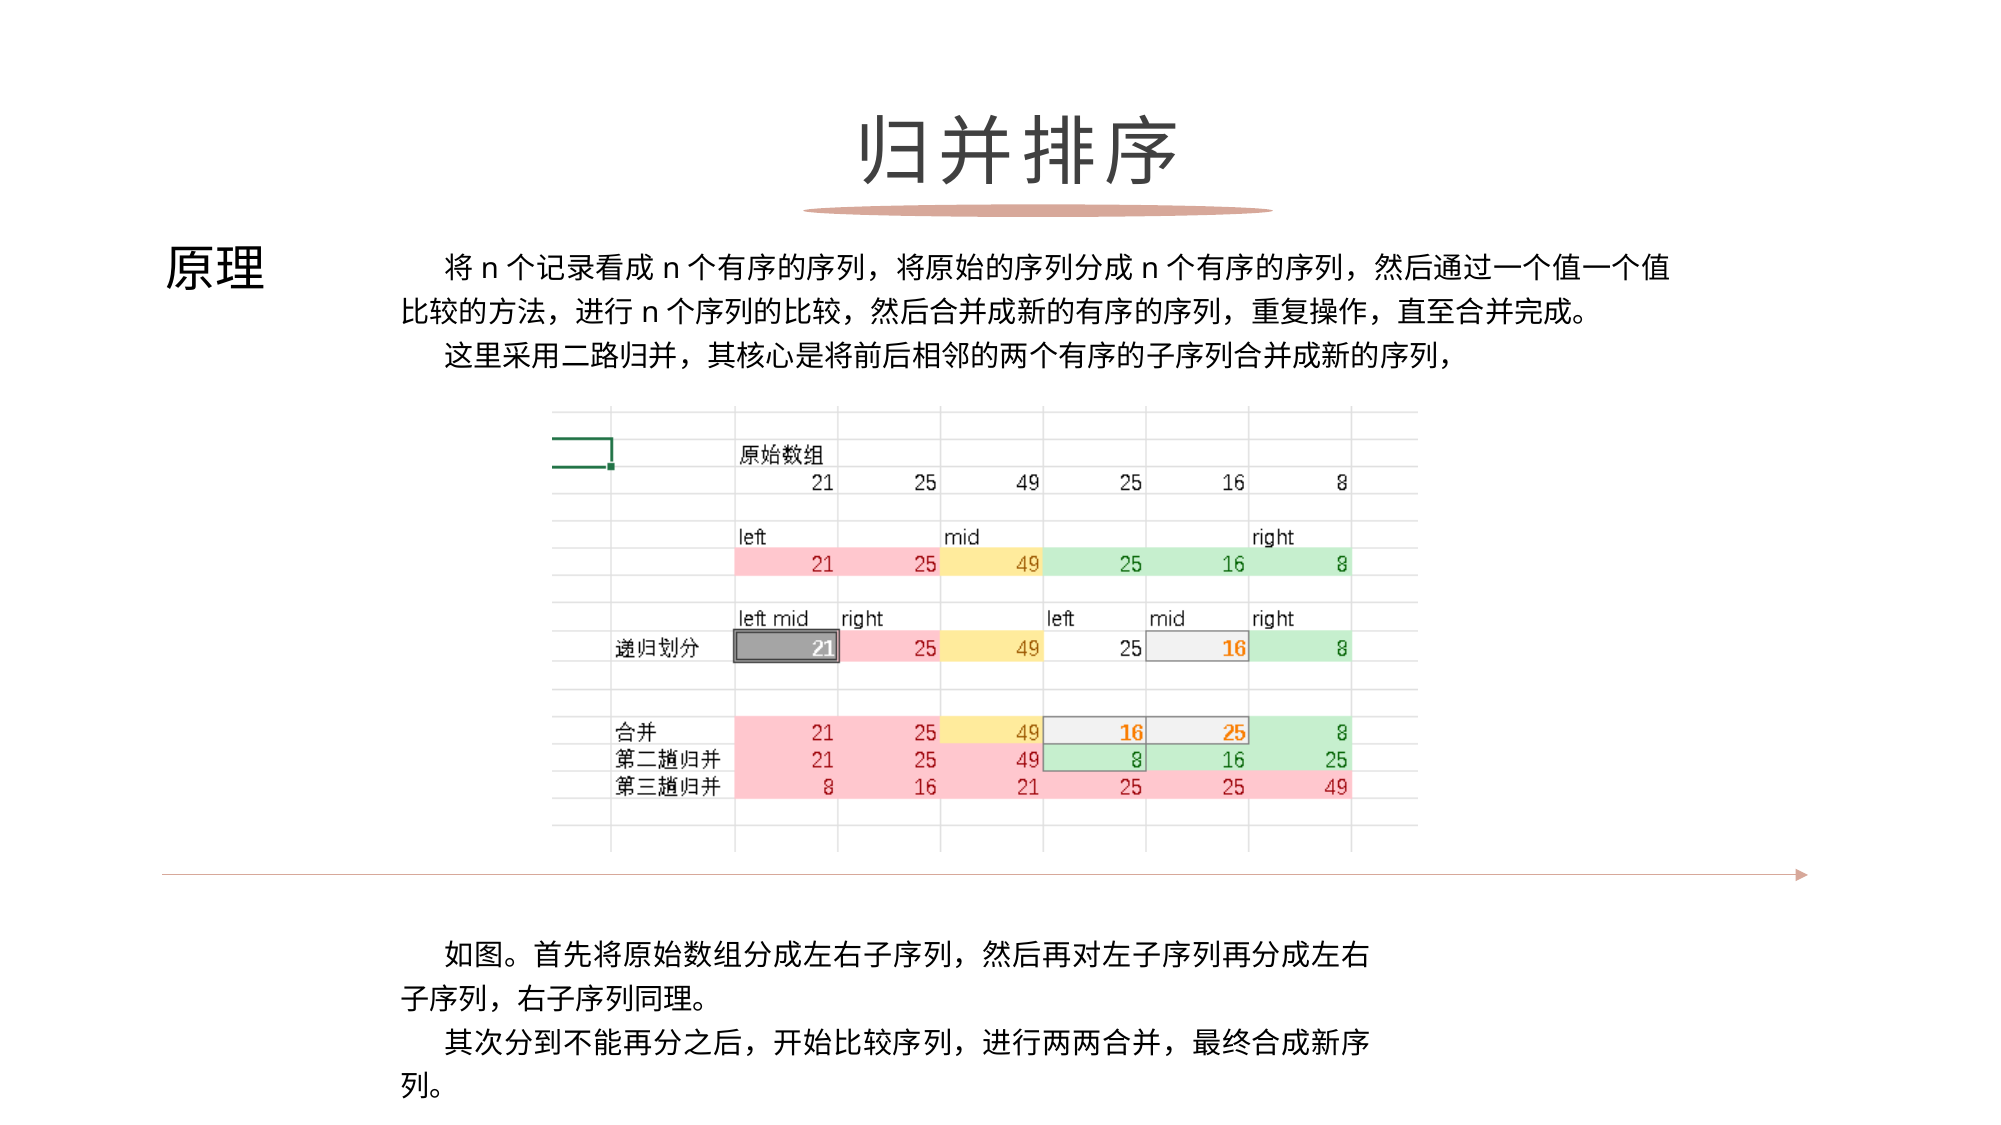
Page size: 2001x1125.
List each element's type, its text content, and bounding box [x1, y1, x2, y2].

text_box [803, 96, 1350, 217]
text_box 如图。首先将原始数组分成左右子序列，然后再对左子序列再分成左右子序列，右子序列同理。 其次分到不能再分之后，开始比较序列，进行两两合并，最终合成新序列。 [385, 920, 1386, 1111]
text_box 原理 [106, 233, 325, 305]
picture [552, 406, 1418, 853]
text_box 将n个记录看成n个有序的序列，将原始的序列分成n个有序的序列，然后通过一个值一个值比较的方法，进行n个序列的比较，然后合并成新的有序的序列，重复操作，直至合并完成。 这里采用二路归并，其核心是将前后相邻的两个有序的子序列合并成新的序列， [385, 233, 1686, 380]
